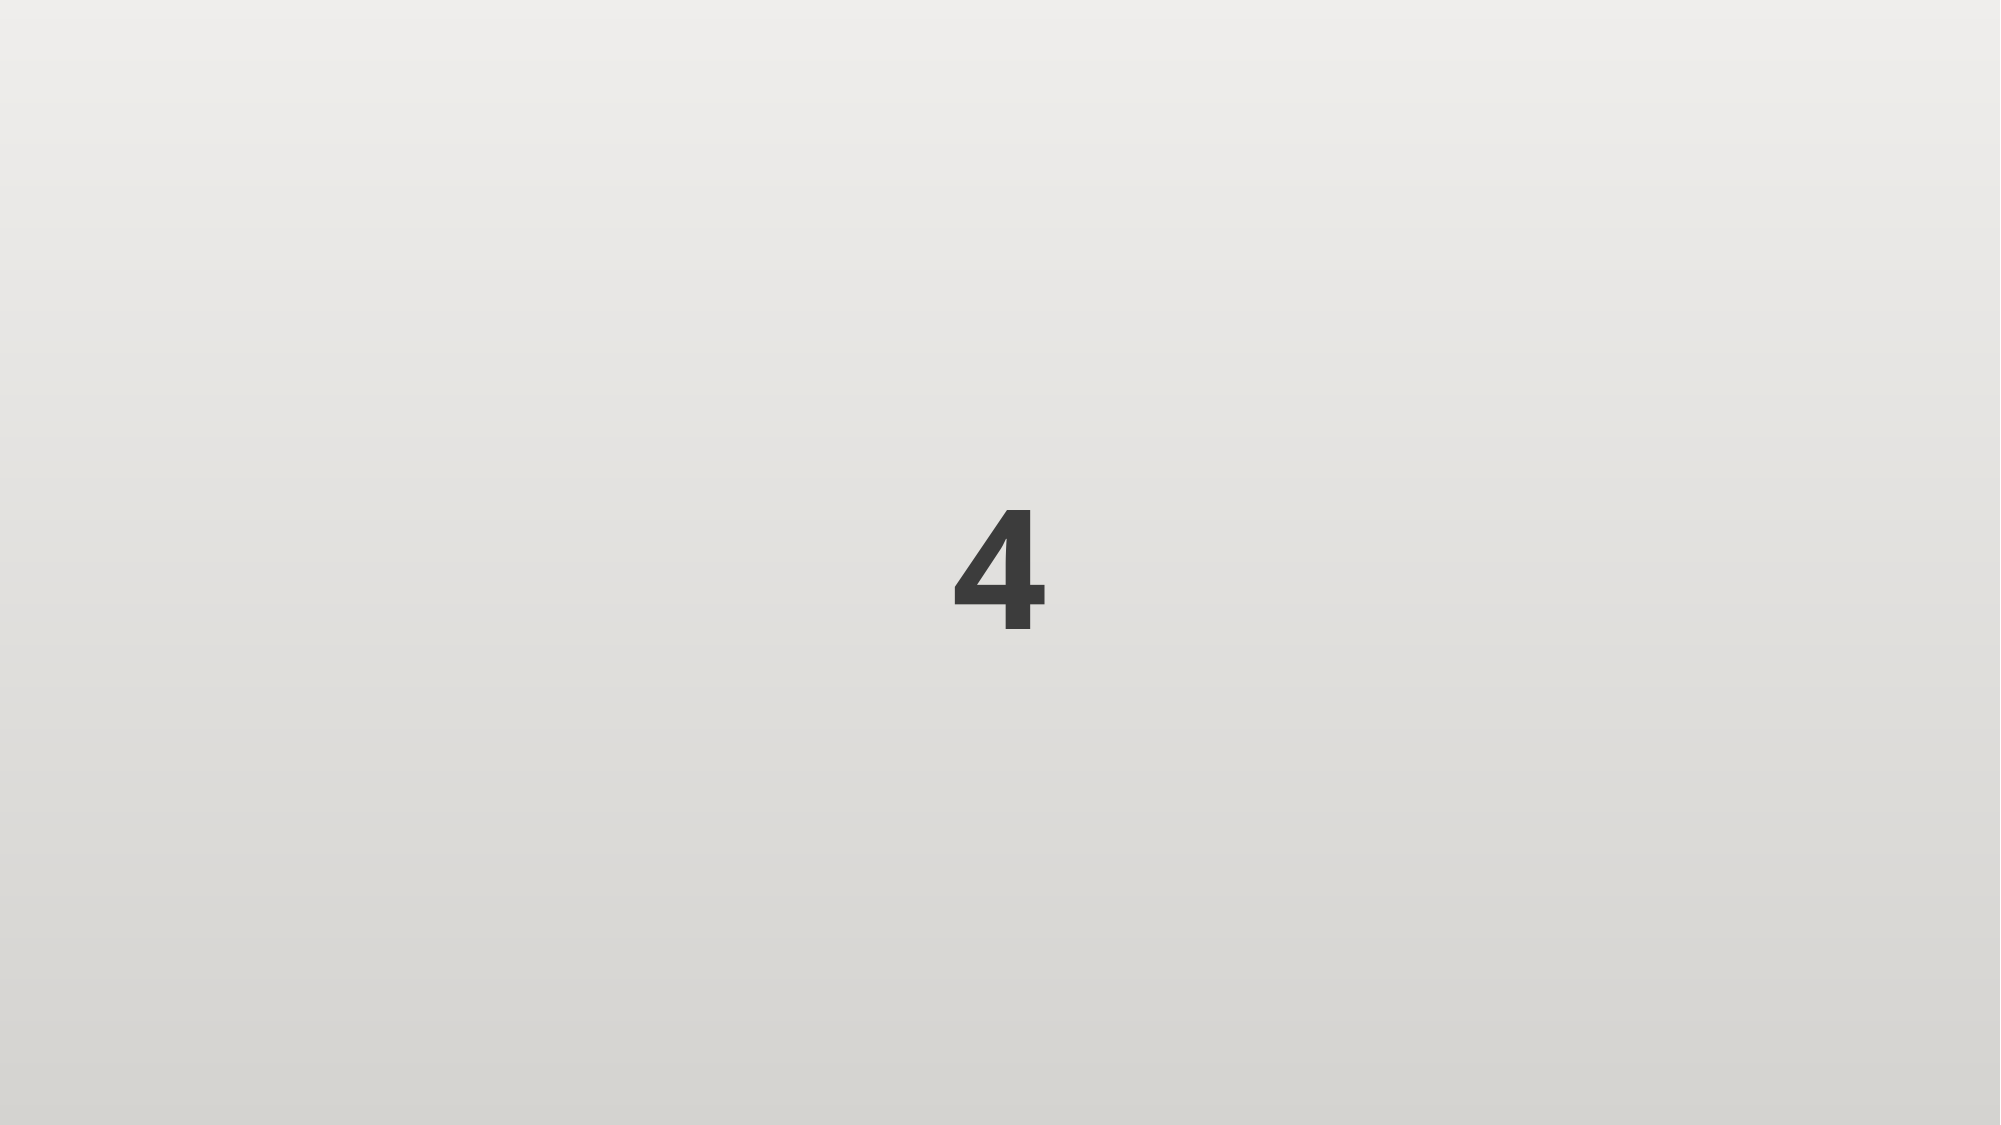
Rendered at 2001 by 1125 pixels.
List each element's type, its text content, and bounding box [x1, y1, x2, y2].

title 4 [300, 452, 1700, 673]
